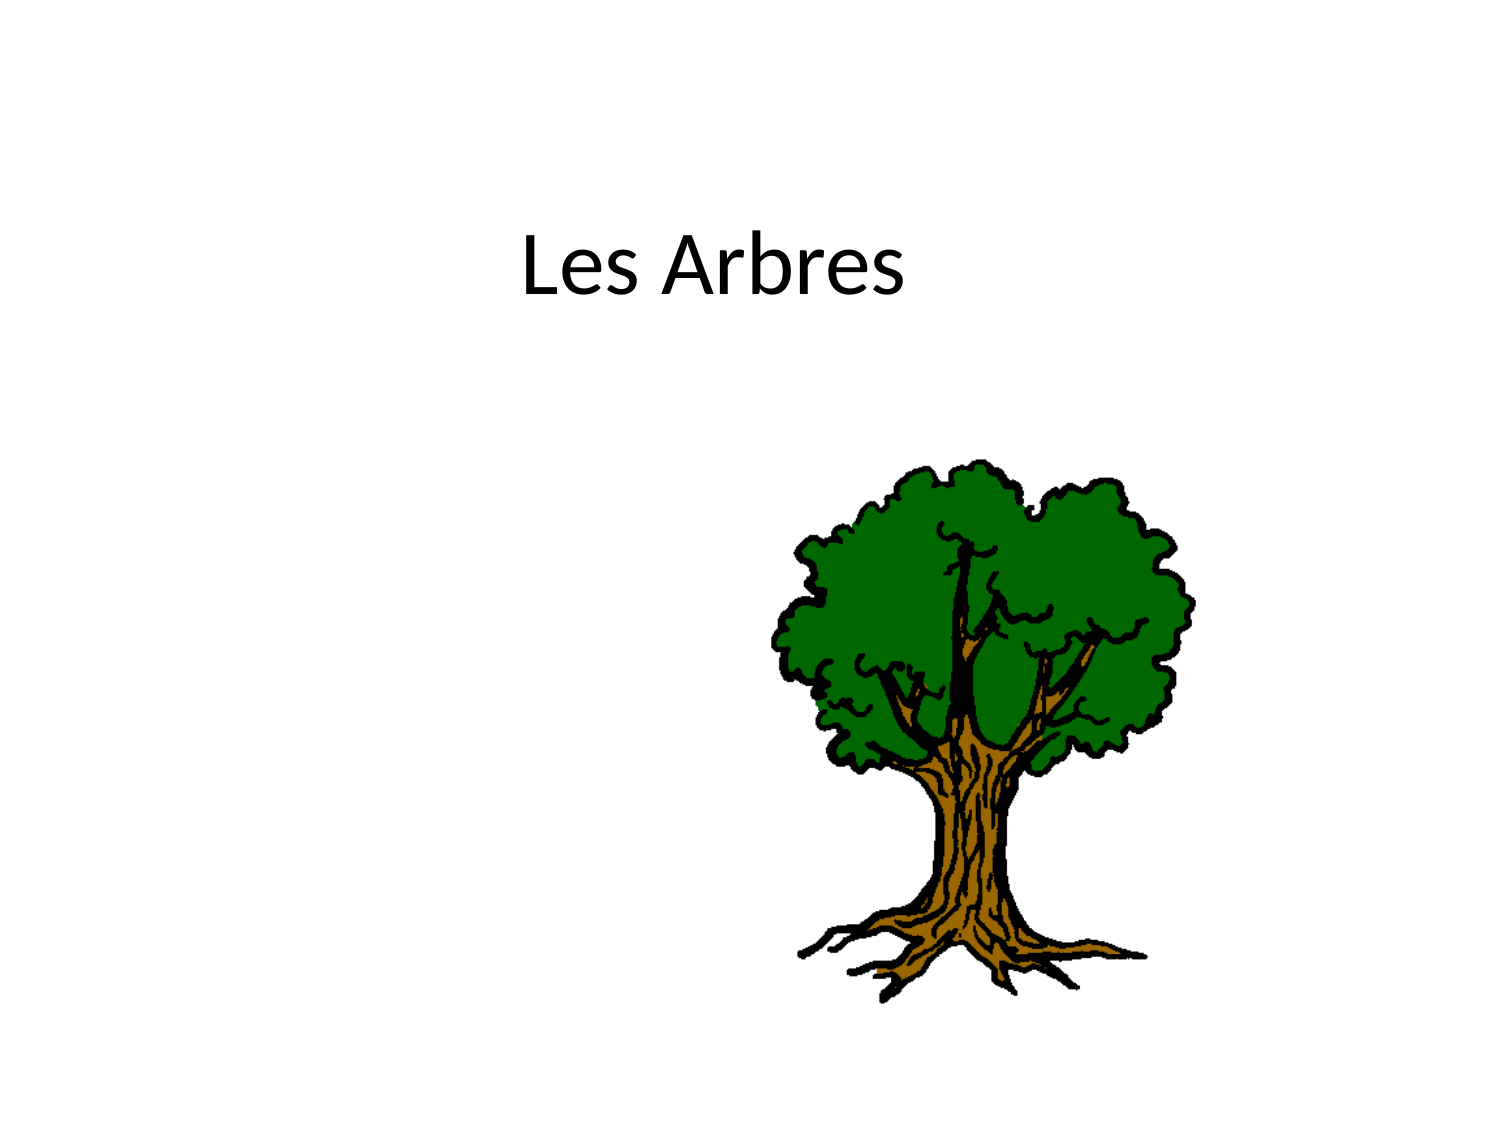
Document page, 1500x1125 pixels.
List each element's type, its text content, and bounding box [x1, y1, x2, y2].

title Les Arbres [76, 137, 1352, 379]
picture [761, 444, 1209, 1022]
